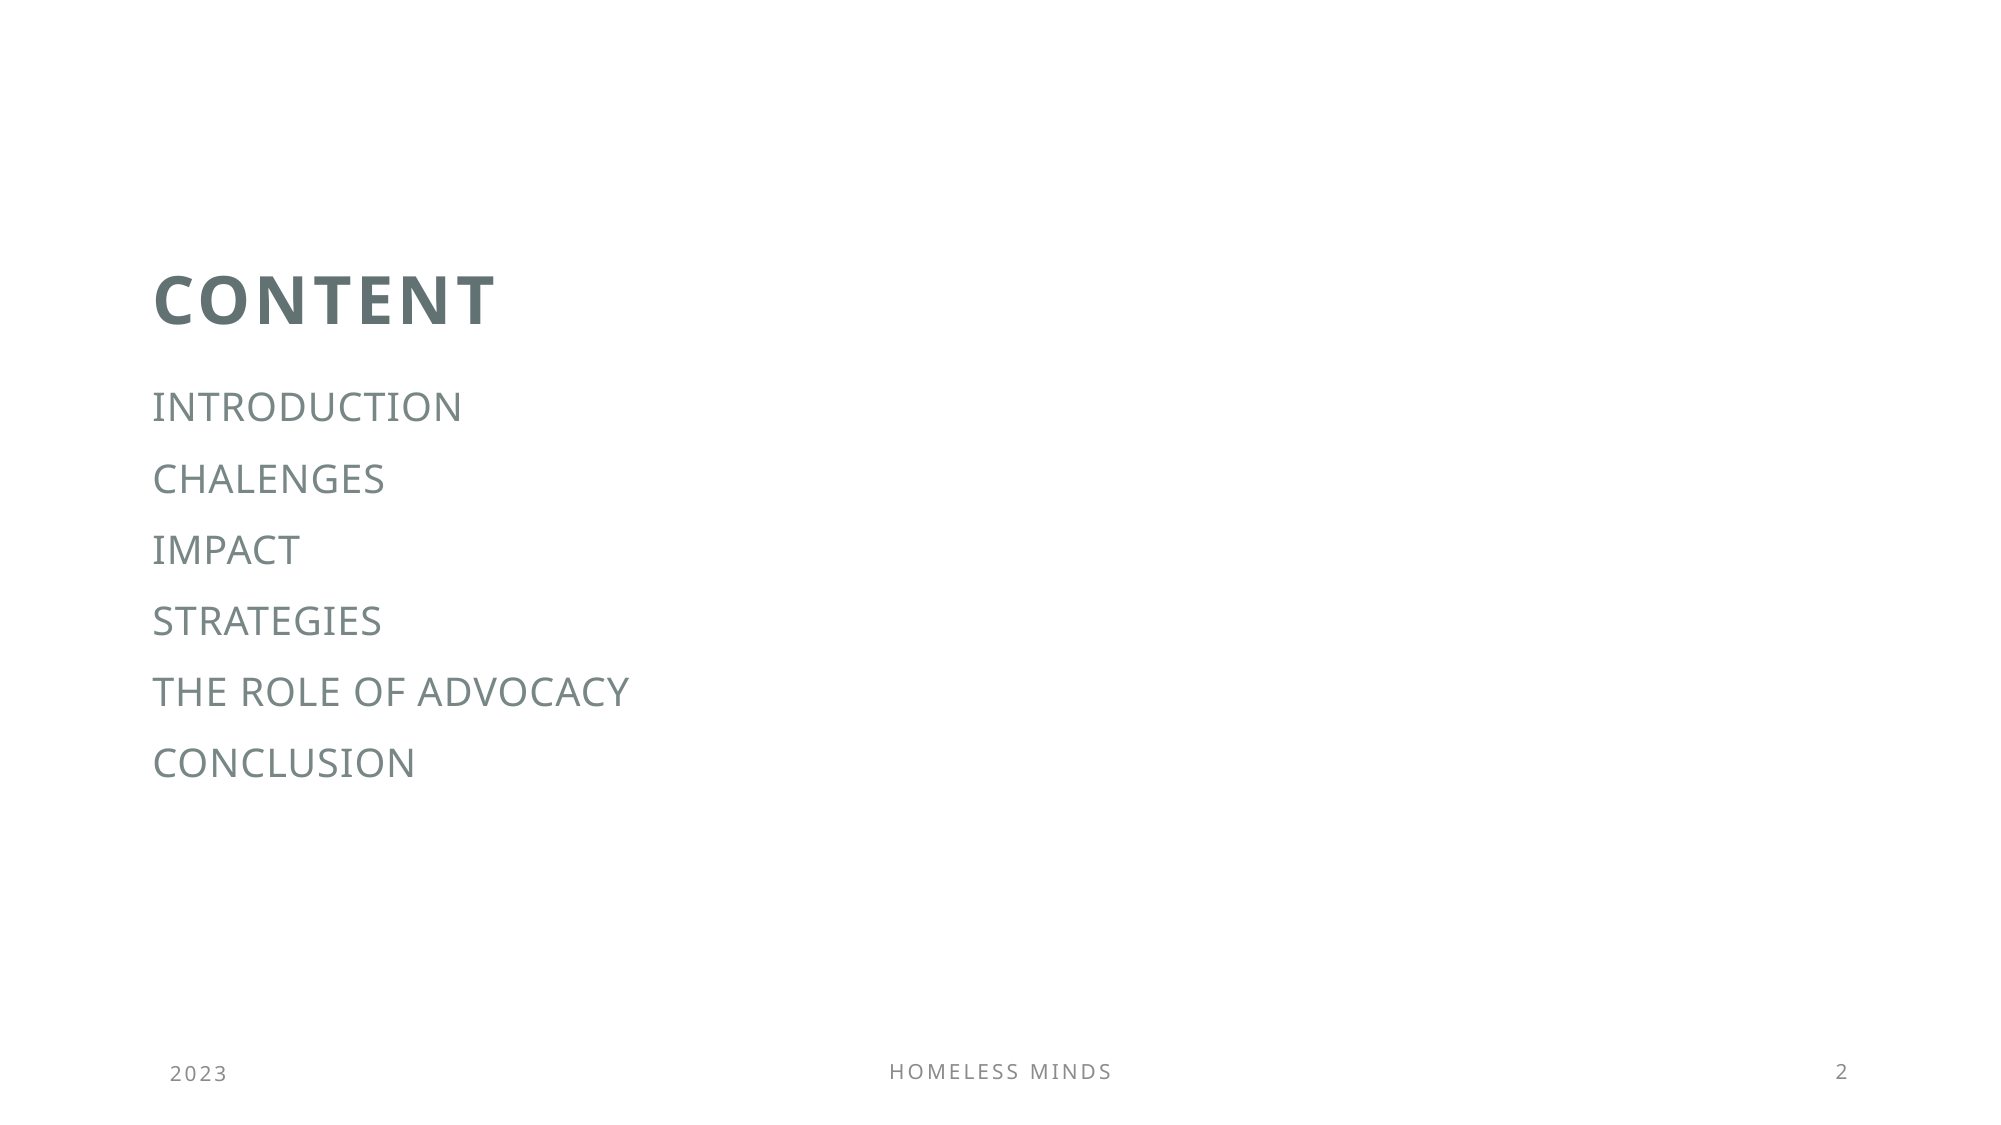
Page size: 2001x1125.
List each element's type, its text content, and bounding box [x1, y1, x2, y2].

slide_number 2023 [137, 1042, 588, 1103]
footer Homeless Minds [662, 1042, 1338, 1103]
list INTRODUCTION CHALENGES IMPACT STRATEGIES THE ROLE OF ADVOCACY CONCLUSION [137, 351, 917, 701]
title CONTENT [137, 259, 917, 347]
slide_number 2 [1412, 1042, 1863, 1103]
